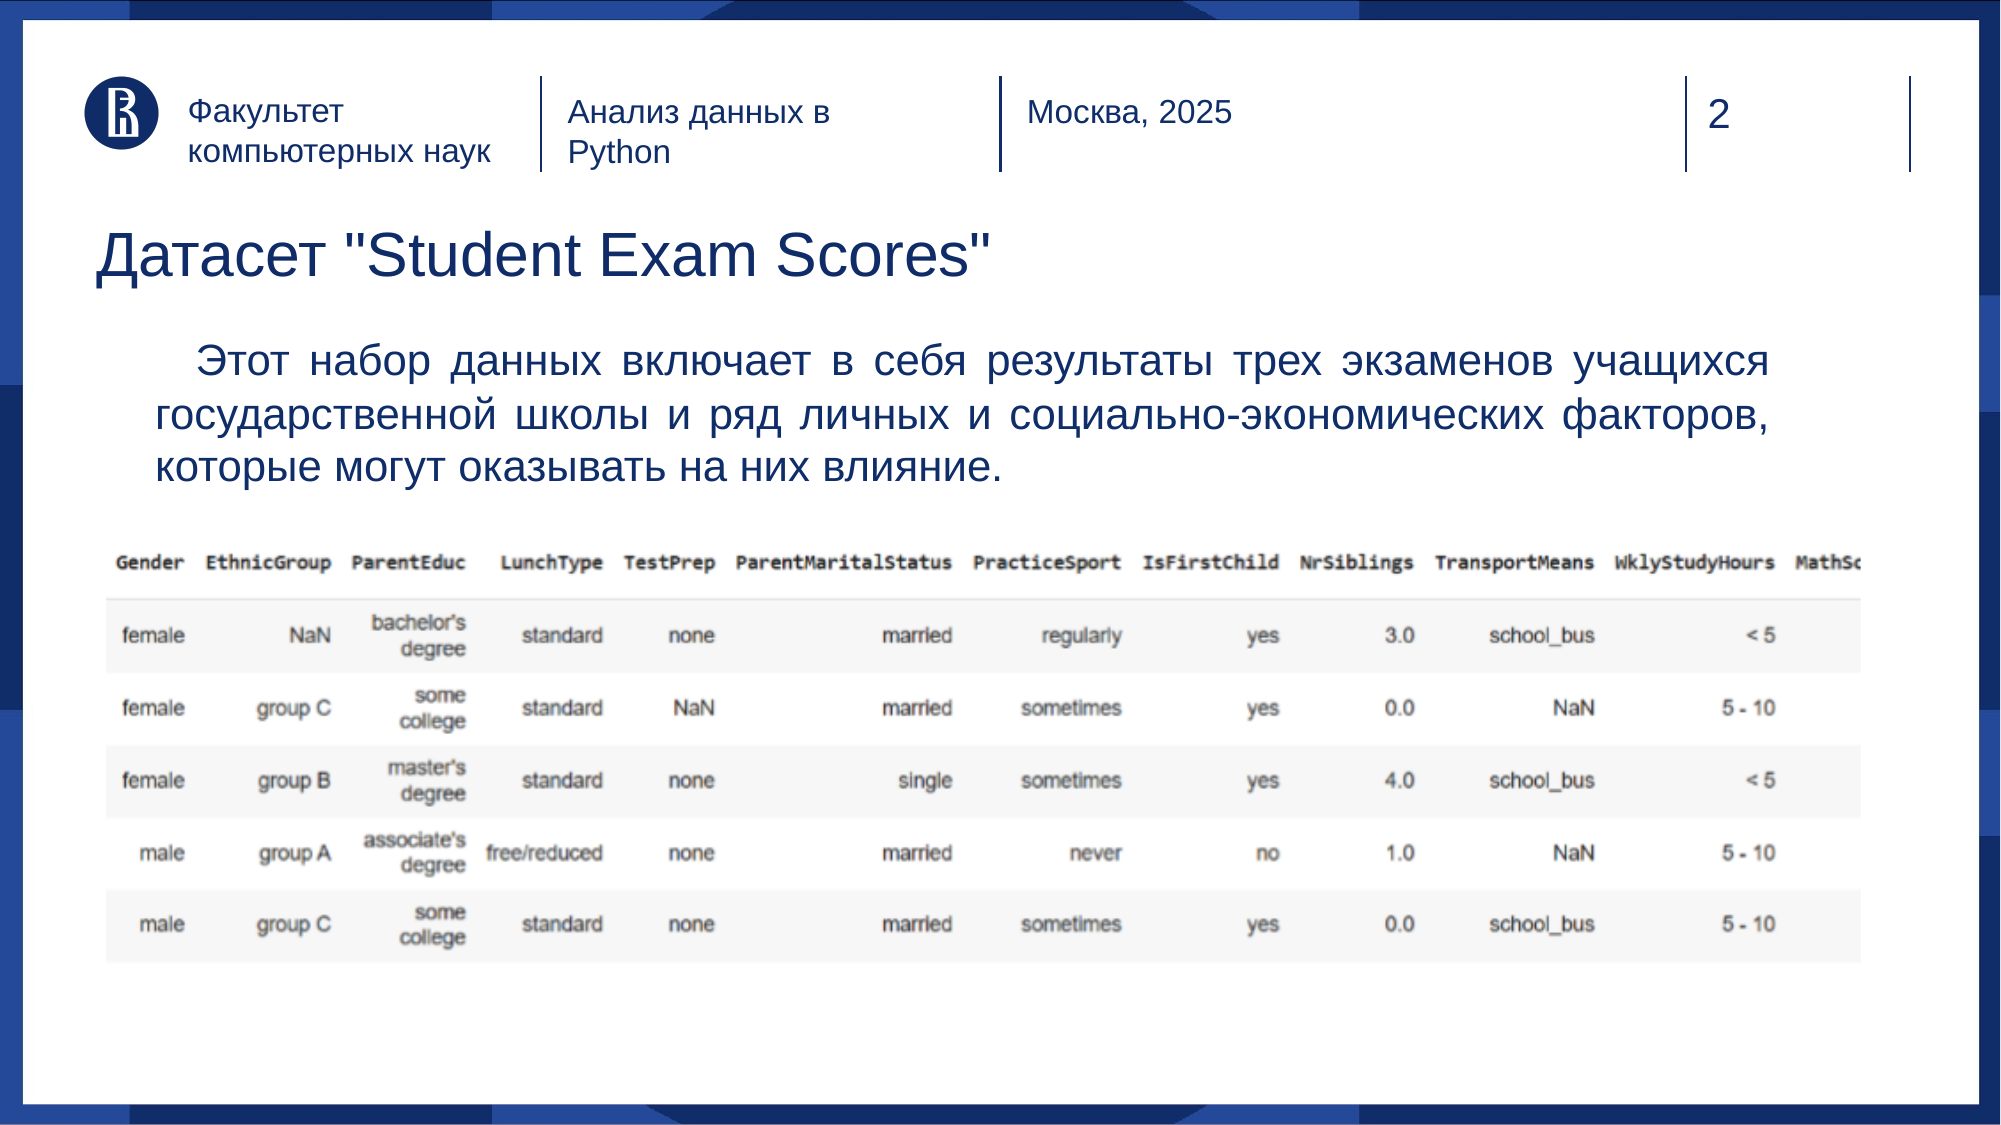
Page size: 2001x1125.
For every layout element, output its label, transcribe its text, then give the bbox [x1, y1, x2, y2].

list Этот набор данных включает в себя результаты трех экзаменов учащихся государственной школы и ряд личных и социально-экономических факторов, которые могут оказывать на них влияние. [96, 325, 1771, 568]
list Факультет компьютерных наук [187, 88, 500, 157]
list Москва, 2025 [1026, 90, 1367, 157]
picture [0, 0, 2001, 1125]
list Анализ данных в Python [567, 90, 907, 157]
title Датасет "Student Exam Scores" [96, 214, 1851, 342]
